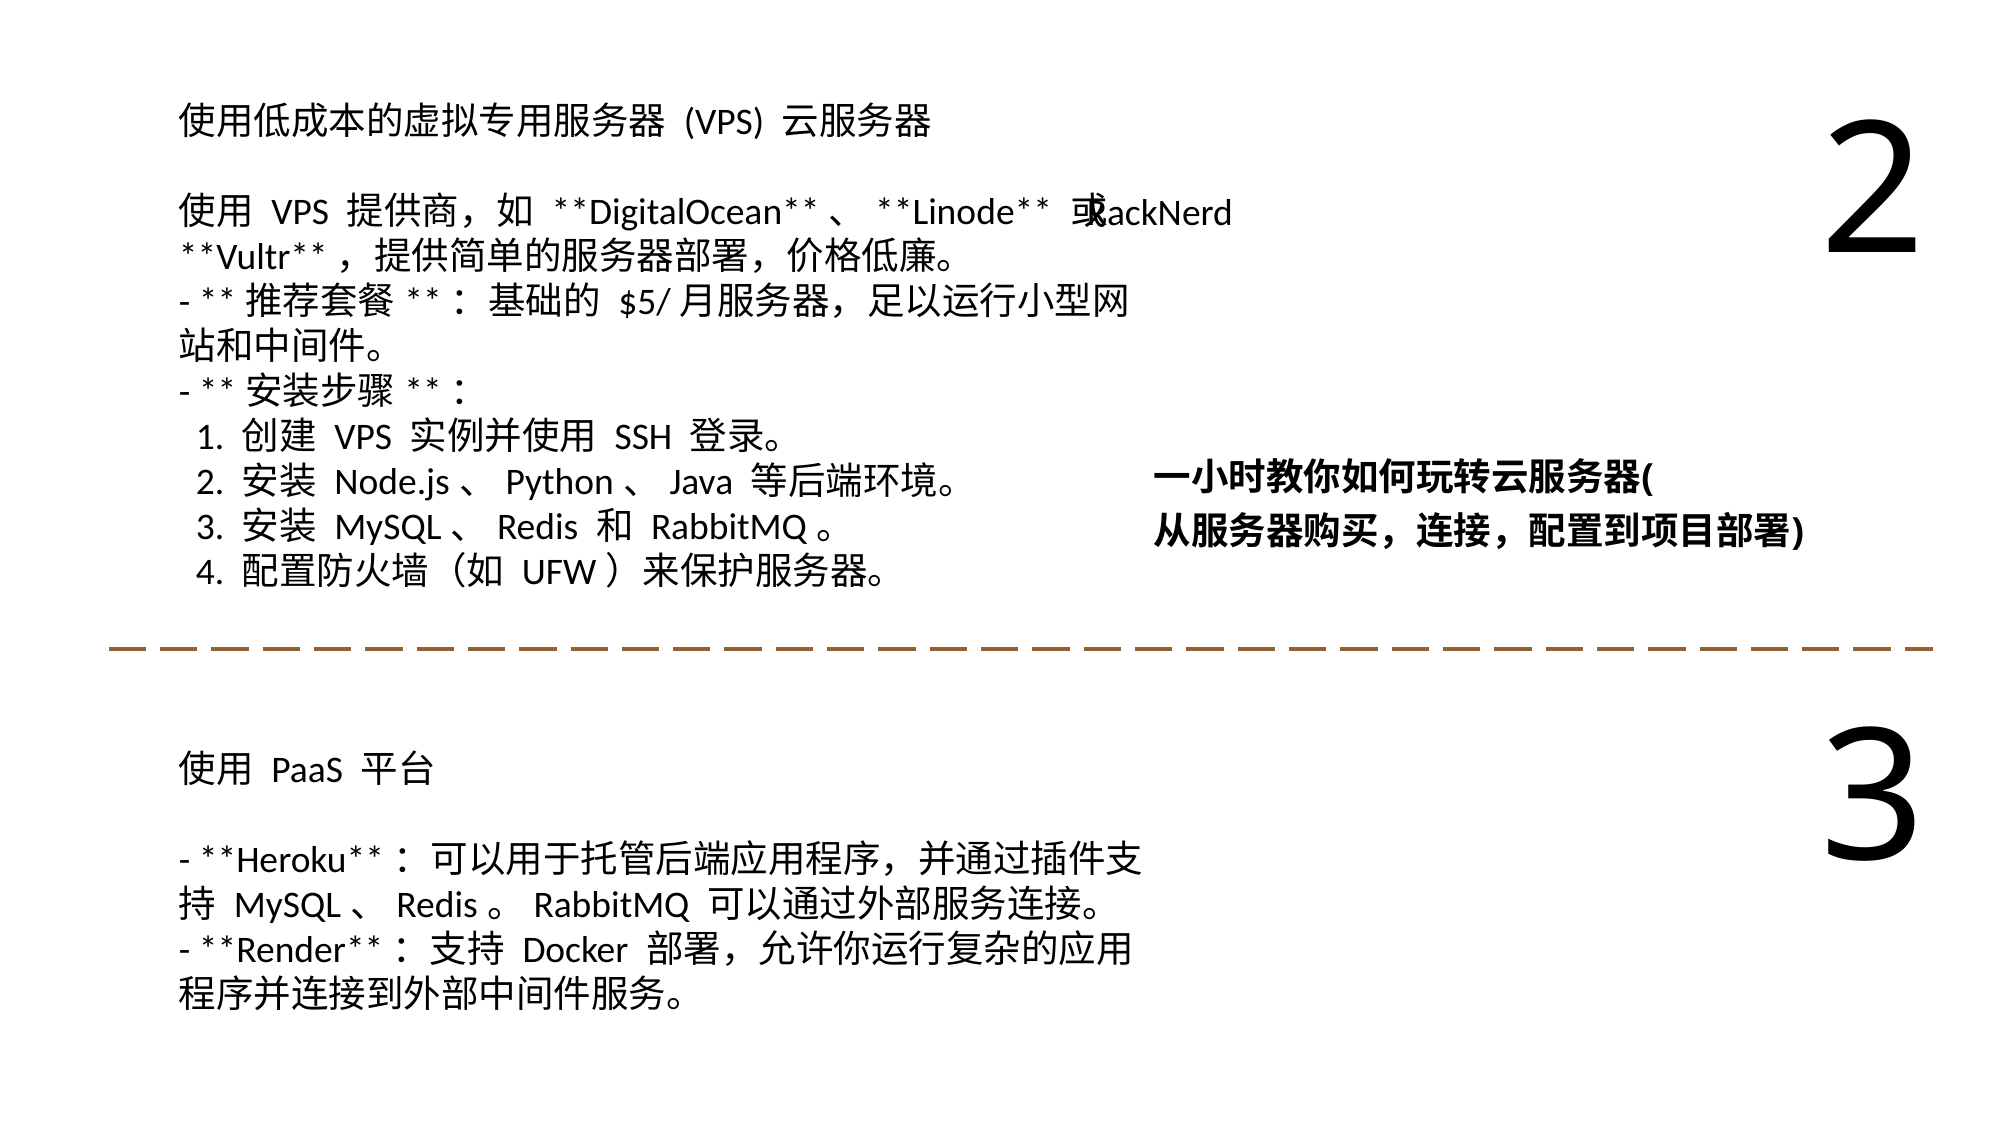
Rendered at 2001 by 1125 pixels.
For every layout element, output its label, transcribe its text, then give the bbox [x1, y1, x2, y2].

text_box 3 [1805, 668, 2000, 904]
text_box RackNerd [1072, 180, 1359, 241]
text_box 一小时教你如何玩转云服务器(从服务器购买，连接，配置到项目部署) [1139, 445, 1868, 569]
text_box 使用低成本的虚拟专用服务器 (VPS) 云服务器 使用 VPS 提供商，如 **DigitalOcean**、**Linode** 或 **Vultr**，提供简单的服务器部署，价格低廉。 - **推荐套餐**：基础的 $5/月服务器，足以运行小型网站和中间件。 - **安装步骤**： 1. 创建 VPS 实例并使用 SSH 登录。 2. 安装 Node.js、Python、Java 等后端环境。 3. 安装 MySQL、Redis 和 RabbitMQ。 4. 配置防火墙（如 UFW）来保护服务器。 [164, 89, 1165, 600]
text_box 使用 PaaS 平台 - **Heroku**：可以用于托管后端应用程序，并通过插件支持 MySQL、Redis。RabbitMQ 可以通过外部服务连接。 - **Render**：支持 Docker 部署，允许你运行复杂的应用程序并连接到外部中间件服务。 [164, 737, 1164, 1023]
text_box 2 [1805, 62, 2000, 297]
